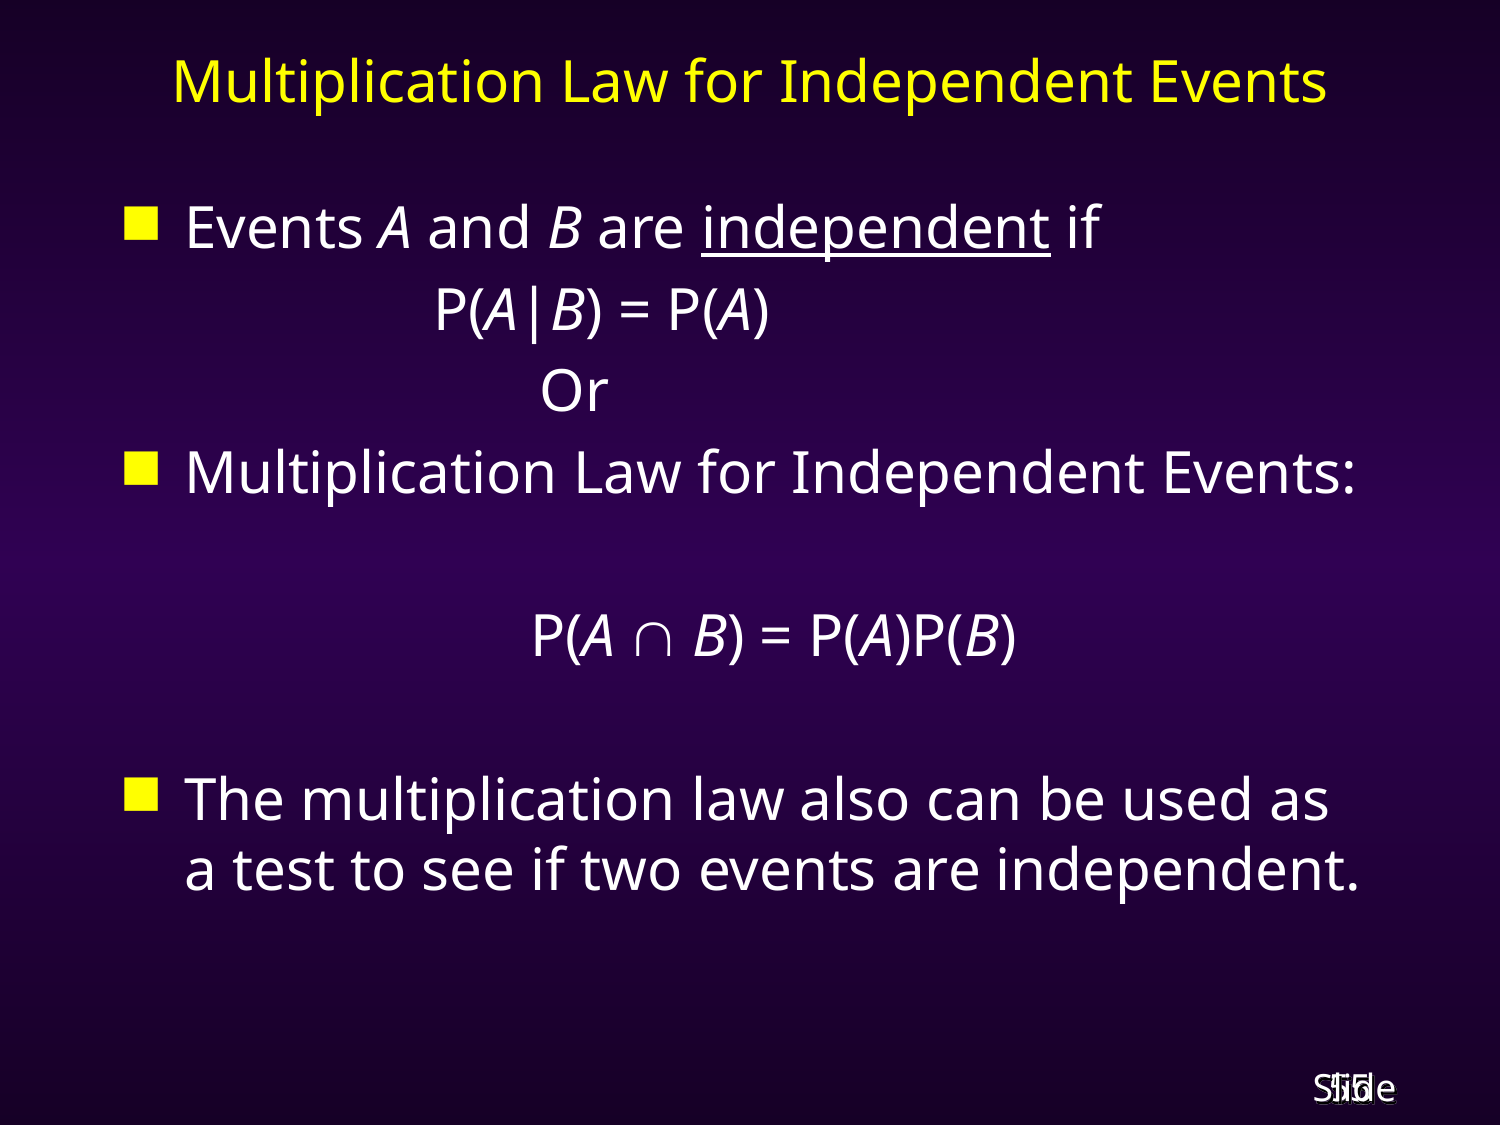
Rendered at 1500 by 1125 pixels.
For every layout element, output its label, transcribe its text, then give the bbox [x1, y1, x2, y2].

title Multiplication Law for Independent Events [111, 21, 1388, 138]
list Events A and B are independent if P(A|B) = P(A) Or Multiplication Law for Independent Events: P(A  B) = P(A)P(B) The multiplication law also can be used as a test to see if two events are independent. [112, 182, 1389, 955]
